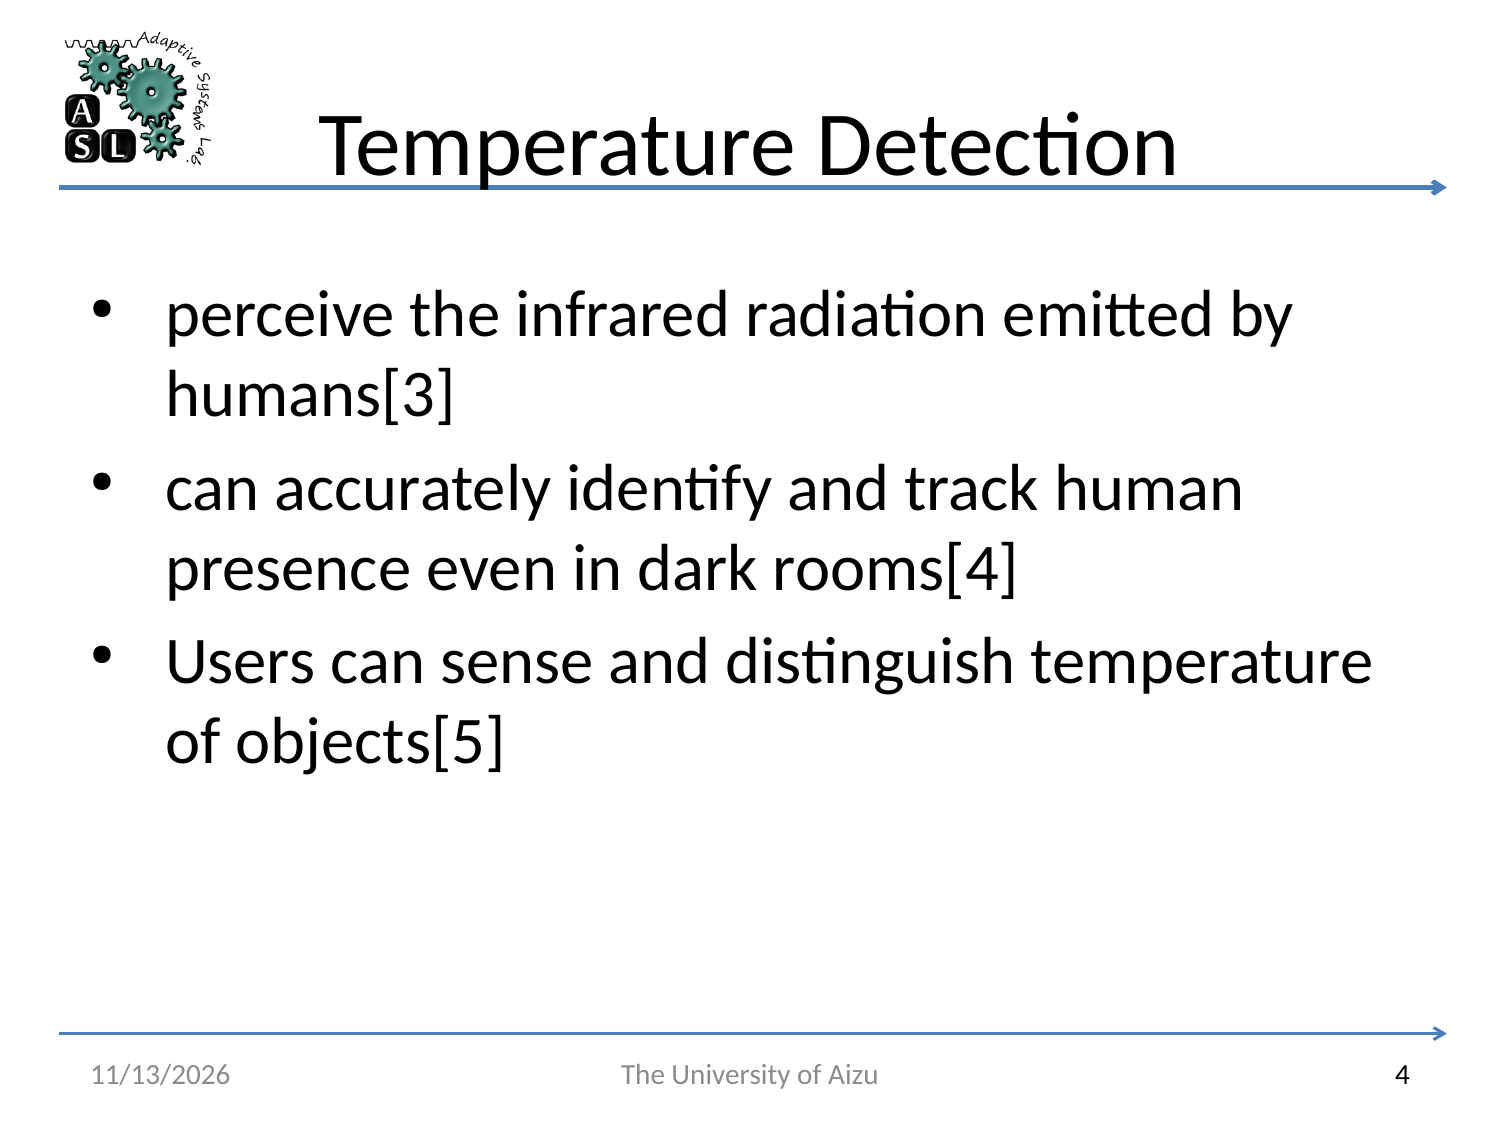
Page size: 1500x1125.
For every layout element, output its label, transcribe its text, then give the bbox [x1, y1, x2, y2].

picture [58, 30, 211, 169]
text_box The University of Aizu [512, 1042, 988, 1103]
text_box 6/3/2025 [75, 1042, 425, 1103]
list perceive the infrared radiation emitted by humans[3] can accurately identify and track human presence even in dark rooms[4] Users can sense and distinguish temperature of objects[5] [75, 262, 1425, 1005]
title Temperature Detection [75, 45, 1425, 233]
text_box 4 [1074, 1042, 1425, 1103]
